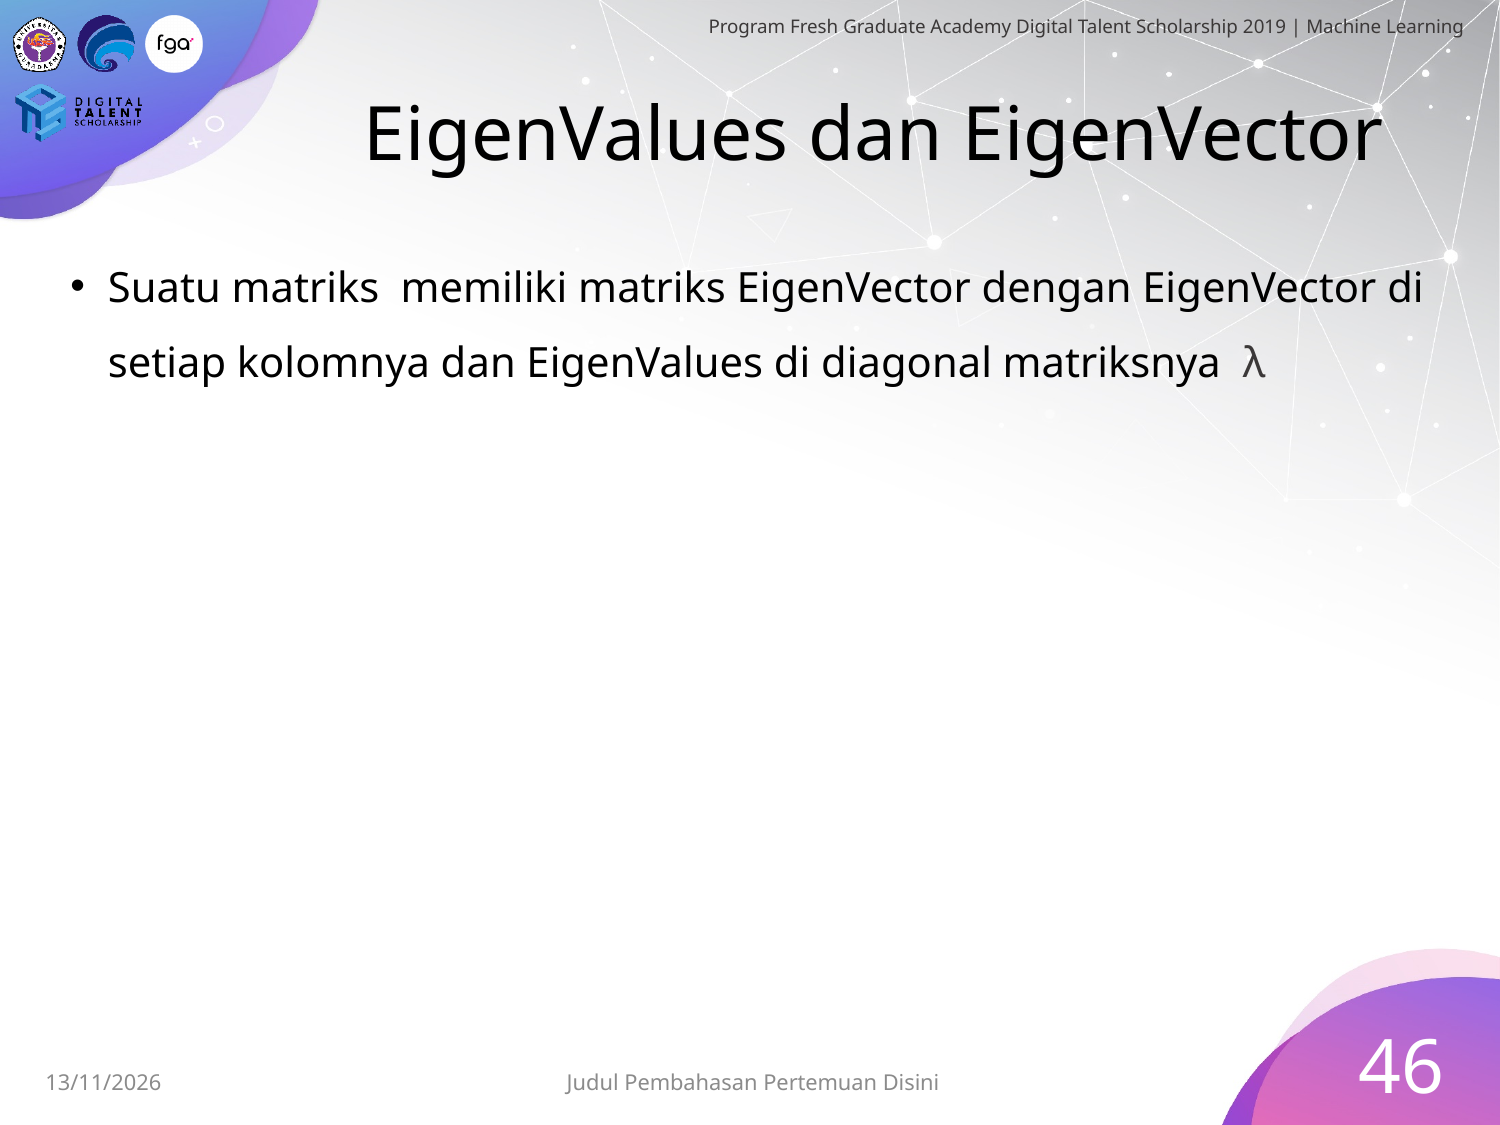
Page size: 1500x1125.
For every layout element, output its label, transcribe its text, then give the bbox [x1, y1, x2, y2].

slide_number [30, 1053, 272, 1114]
slide_number 46 [1327, 1025, 1477, 1115]
title EigenValues dan EigenVector [271, 66, 1477, 207]
footer Judul Pembahasan Pertemuan Disini [386, 1053, 1121, 1114]
picture [0, 0, 1500, 1125]
